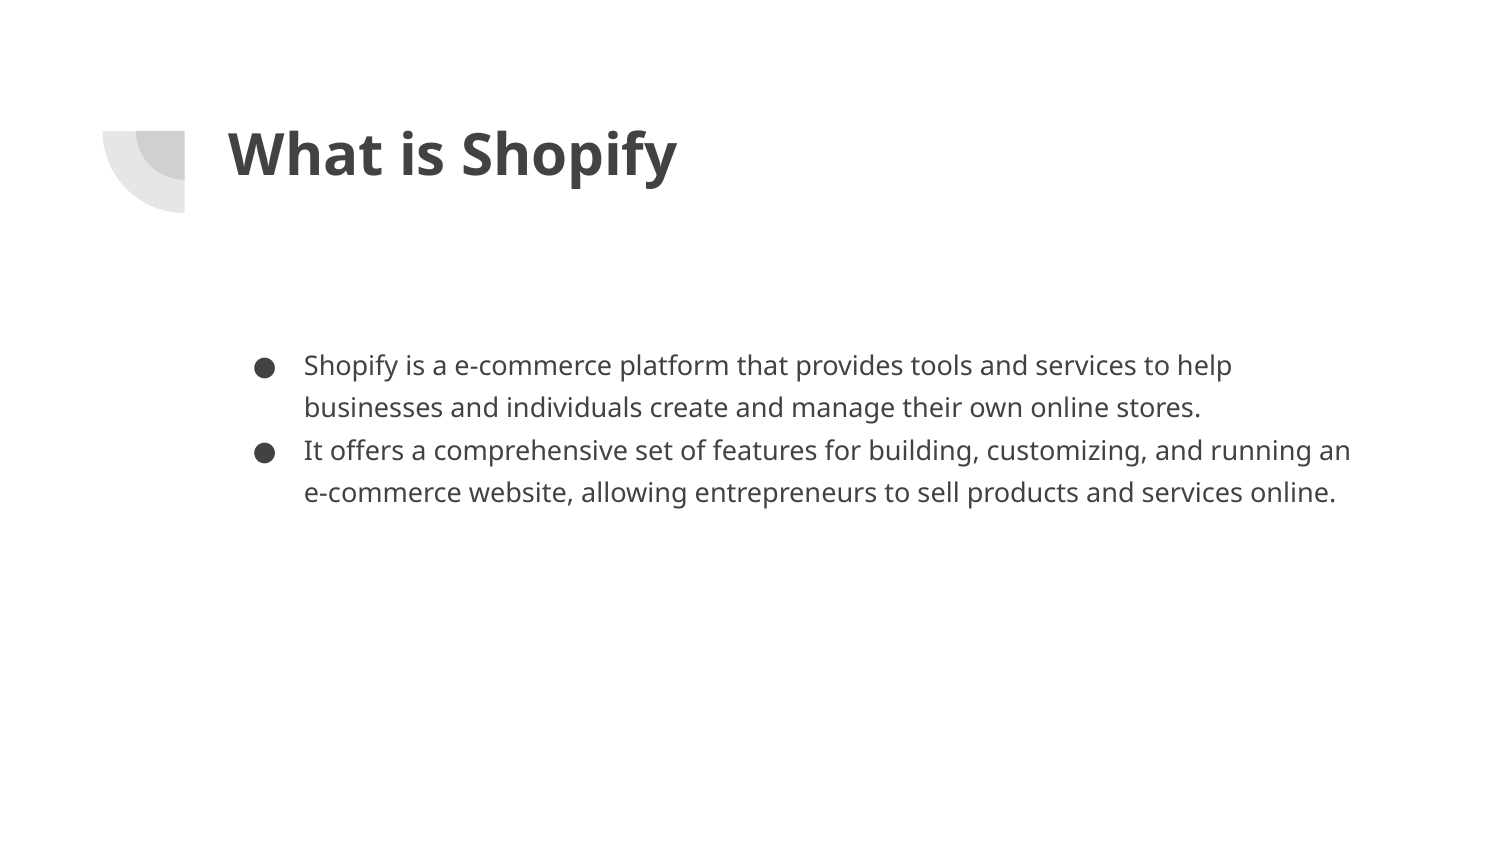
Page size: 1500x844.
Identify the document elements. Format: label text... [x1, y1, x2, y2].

title What is Shopify [213, 98, 1368, 263]
list Shopify is a e-commerce platform that provides tools and services to help businesses and individuals create and manage their own online stores. It offers a comprehensive set of features for building, customizing, and running an e-commerce website, allowing entrepreneurs to sell products and services online. [213, 326, 1368, 744]
